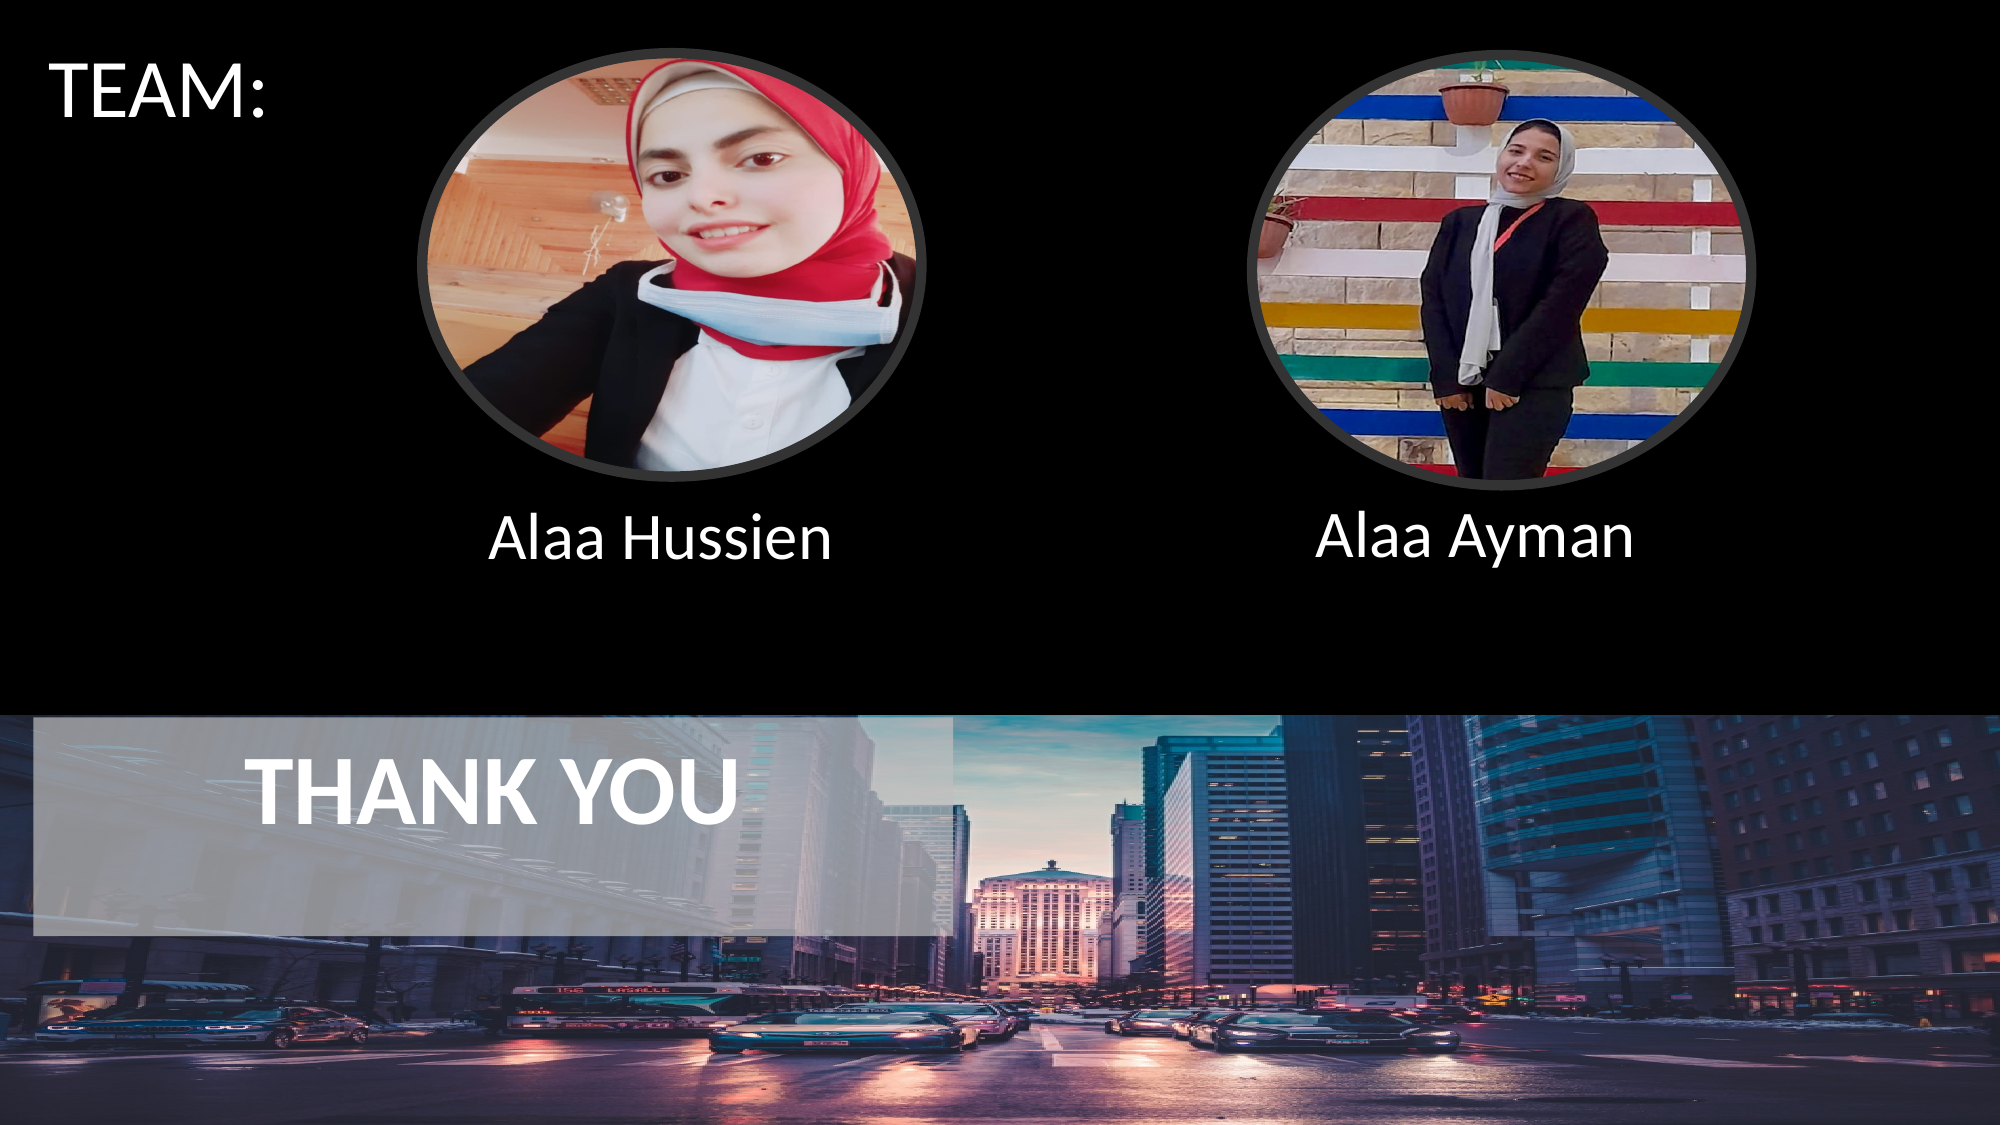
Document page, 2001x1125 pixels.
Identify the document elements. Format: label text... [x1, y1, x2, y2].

text_box Alaa Hussien [473, 485, 915, 580]
text_box Alaa Ayman [1301, 486, 1652, 579]
text_box TEAM: [33, 26, 474, 142]
picture [1251, 55, 1752, 486]
picture [0, 715, 2000, 1125]
picture [422, 53, 922, 477]
